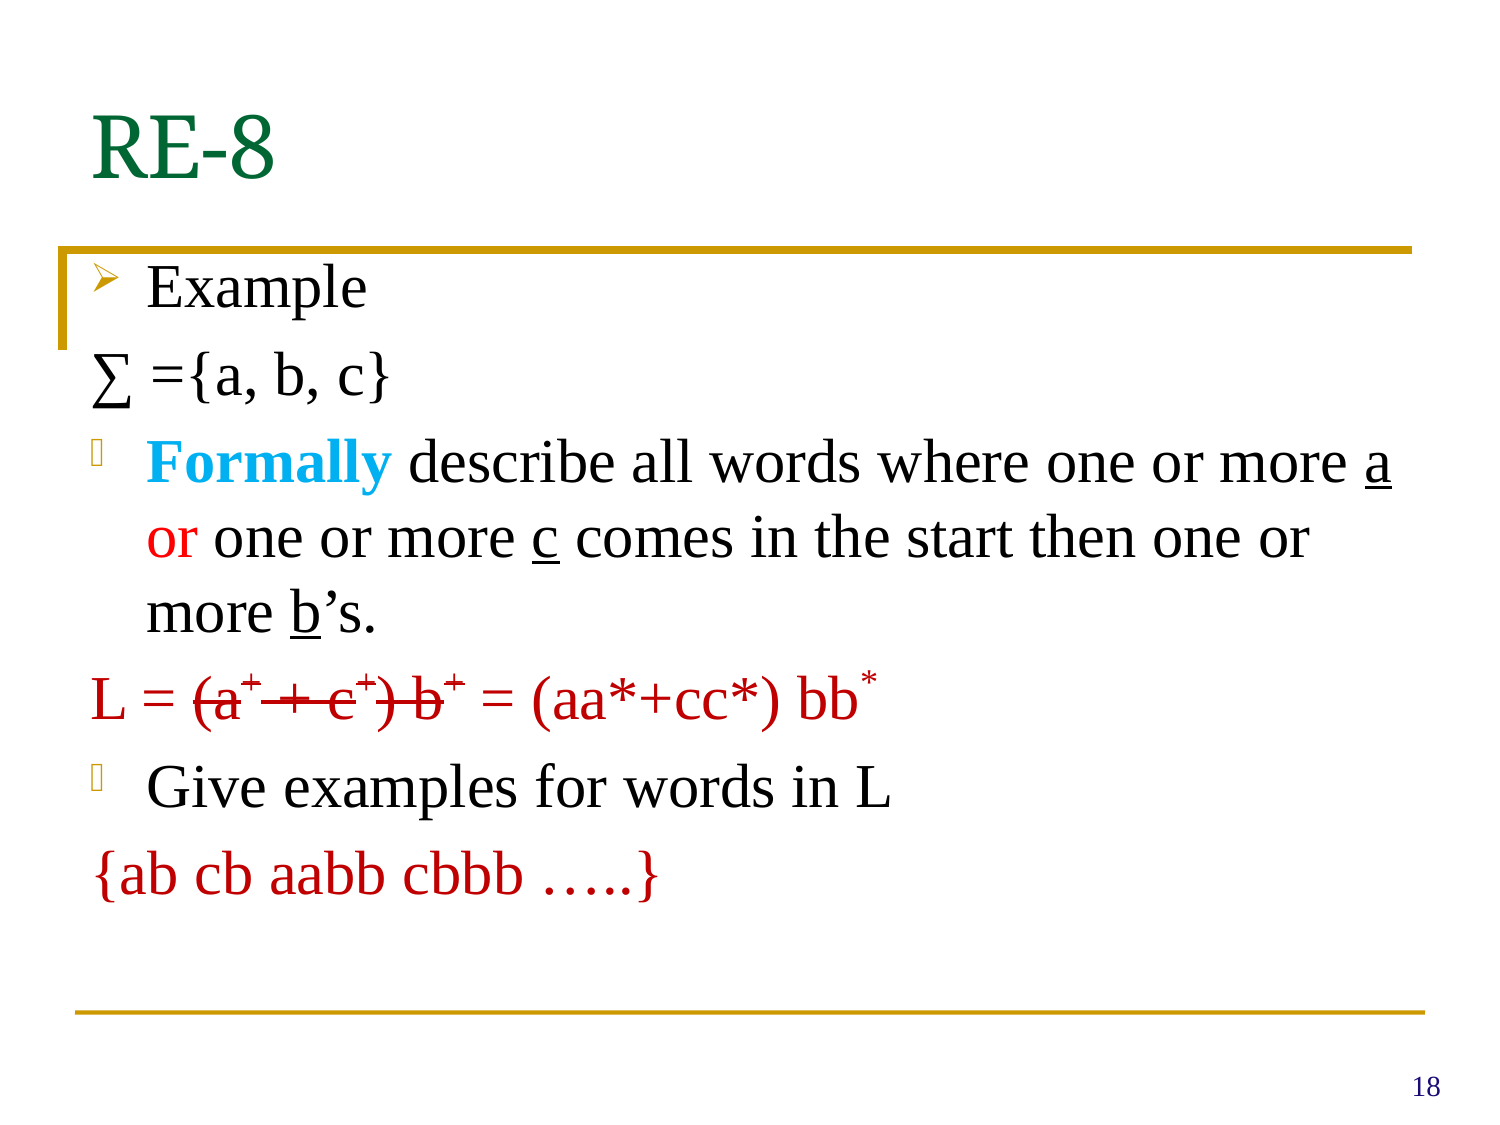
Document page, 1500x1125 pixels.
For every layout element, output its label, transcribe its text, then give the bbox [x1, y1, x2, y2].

title RE-8 [75, 83, 1425, 206]
text_box 18 [1331, 1059, 1456, 1100]
list Example ∑ ={a, b, c} Formally describe all words where one or more a or one or more c comes in the start then one or more b’s. L = (a+ + c+) b+ = (aa*+cc*) bb* Give examples for words in L {ab cb aabb cbbb …..} [75, 237, 1425, 1038]
